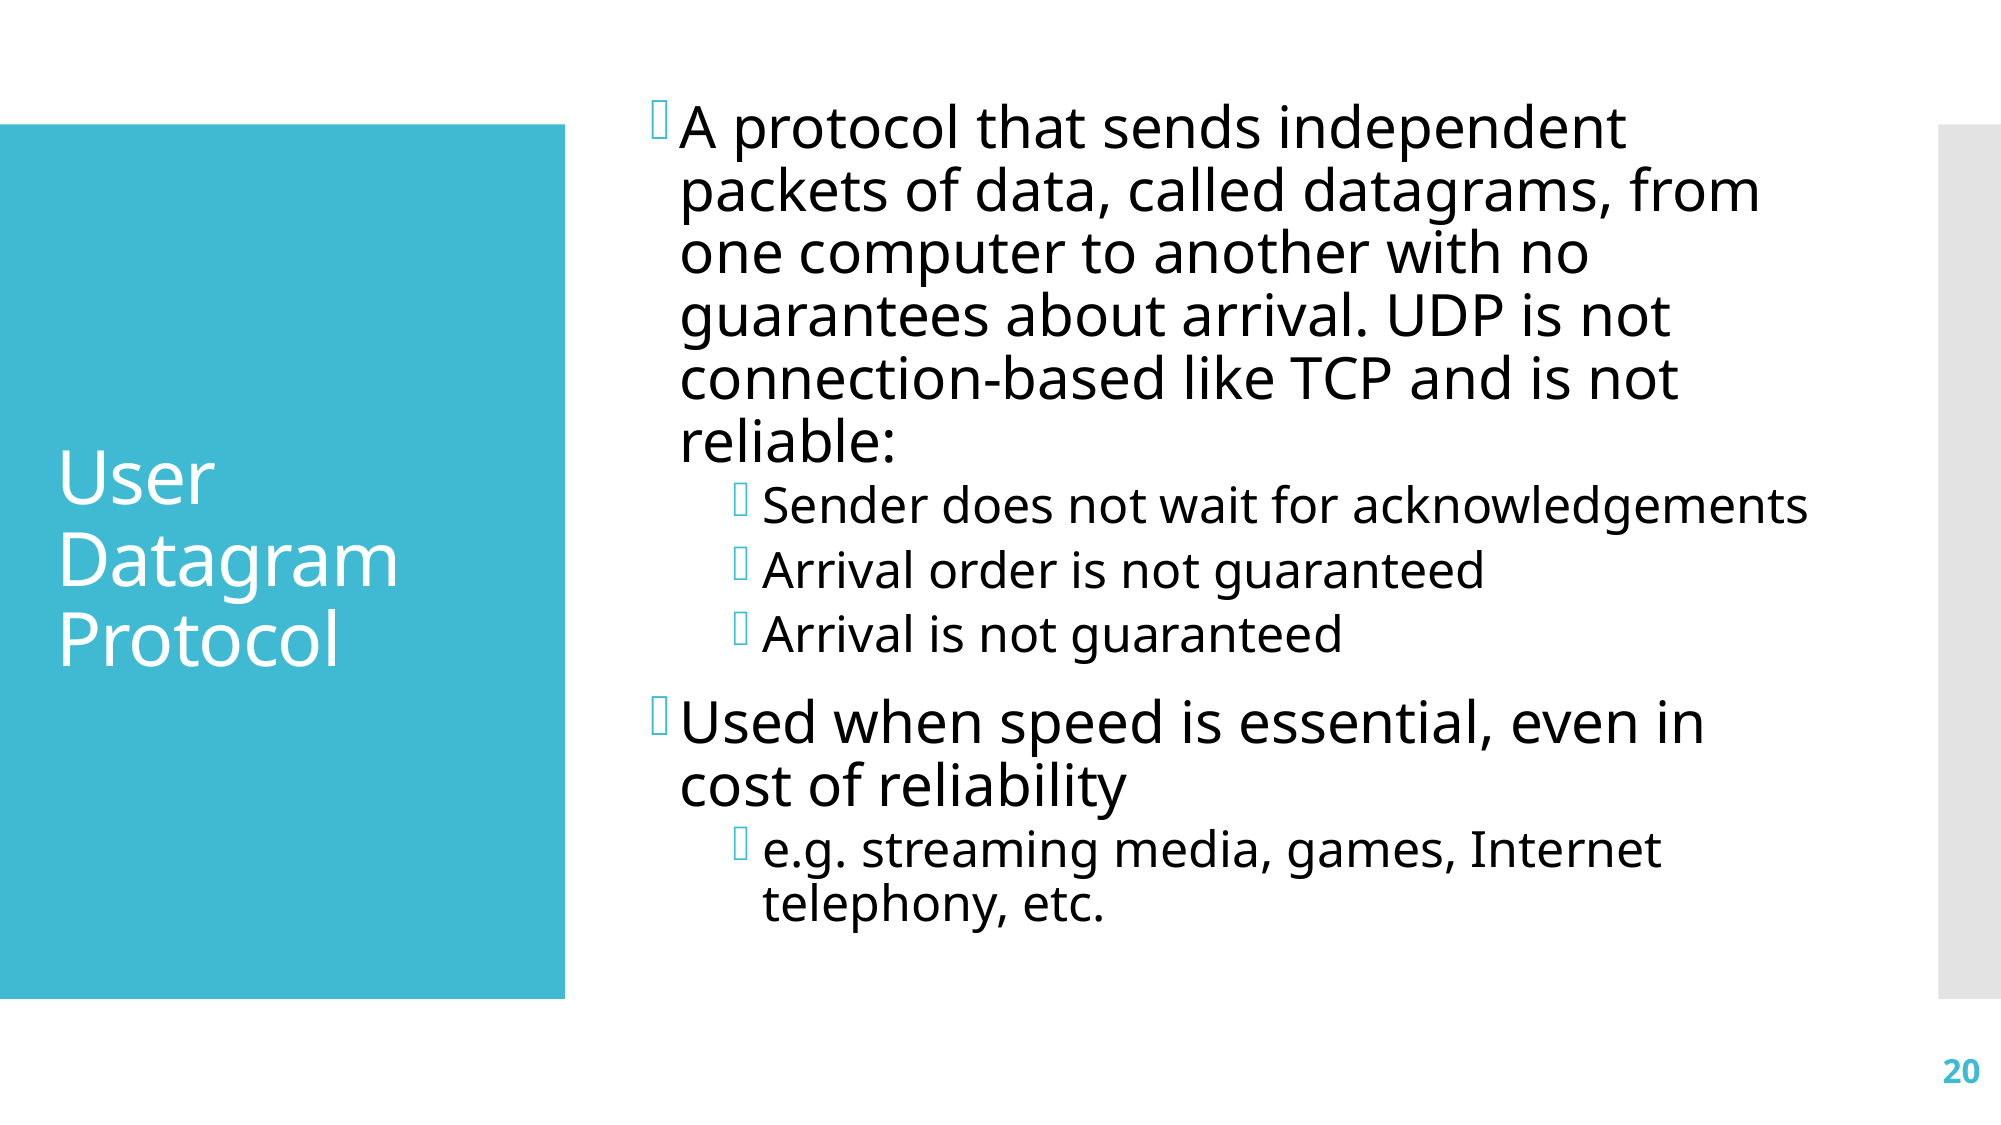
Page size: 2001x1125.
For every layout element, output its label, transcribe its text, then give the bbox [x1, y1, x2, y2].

title User Datagram Protocol [41, 184, 525, 940]
list A protocol that sends independent packets of data, called datagrams, from one computer to another with no guarantees about arrival. UDP is not connection-based like TCP and is not reliable: Sender does not wait for acknowledgements Arrival order is not guaranteed Arrival is not guaranteed Used when speed is essential, even in cost of reliability e.g. streaming media, games, Internet telephony, etc. [634, 141, 1835, 982]
slide_number 20 [1744, 1042, 1996, 1103]
